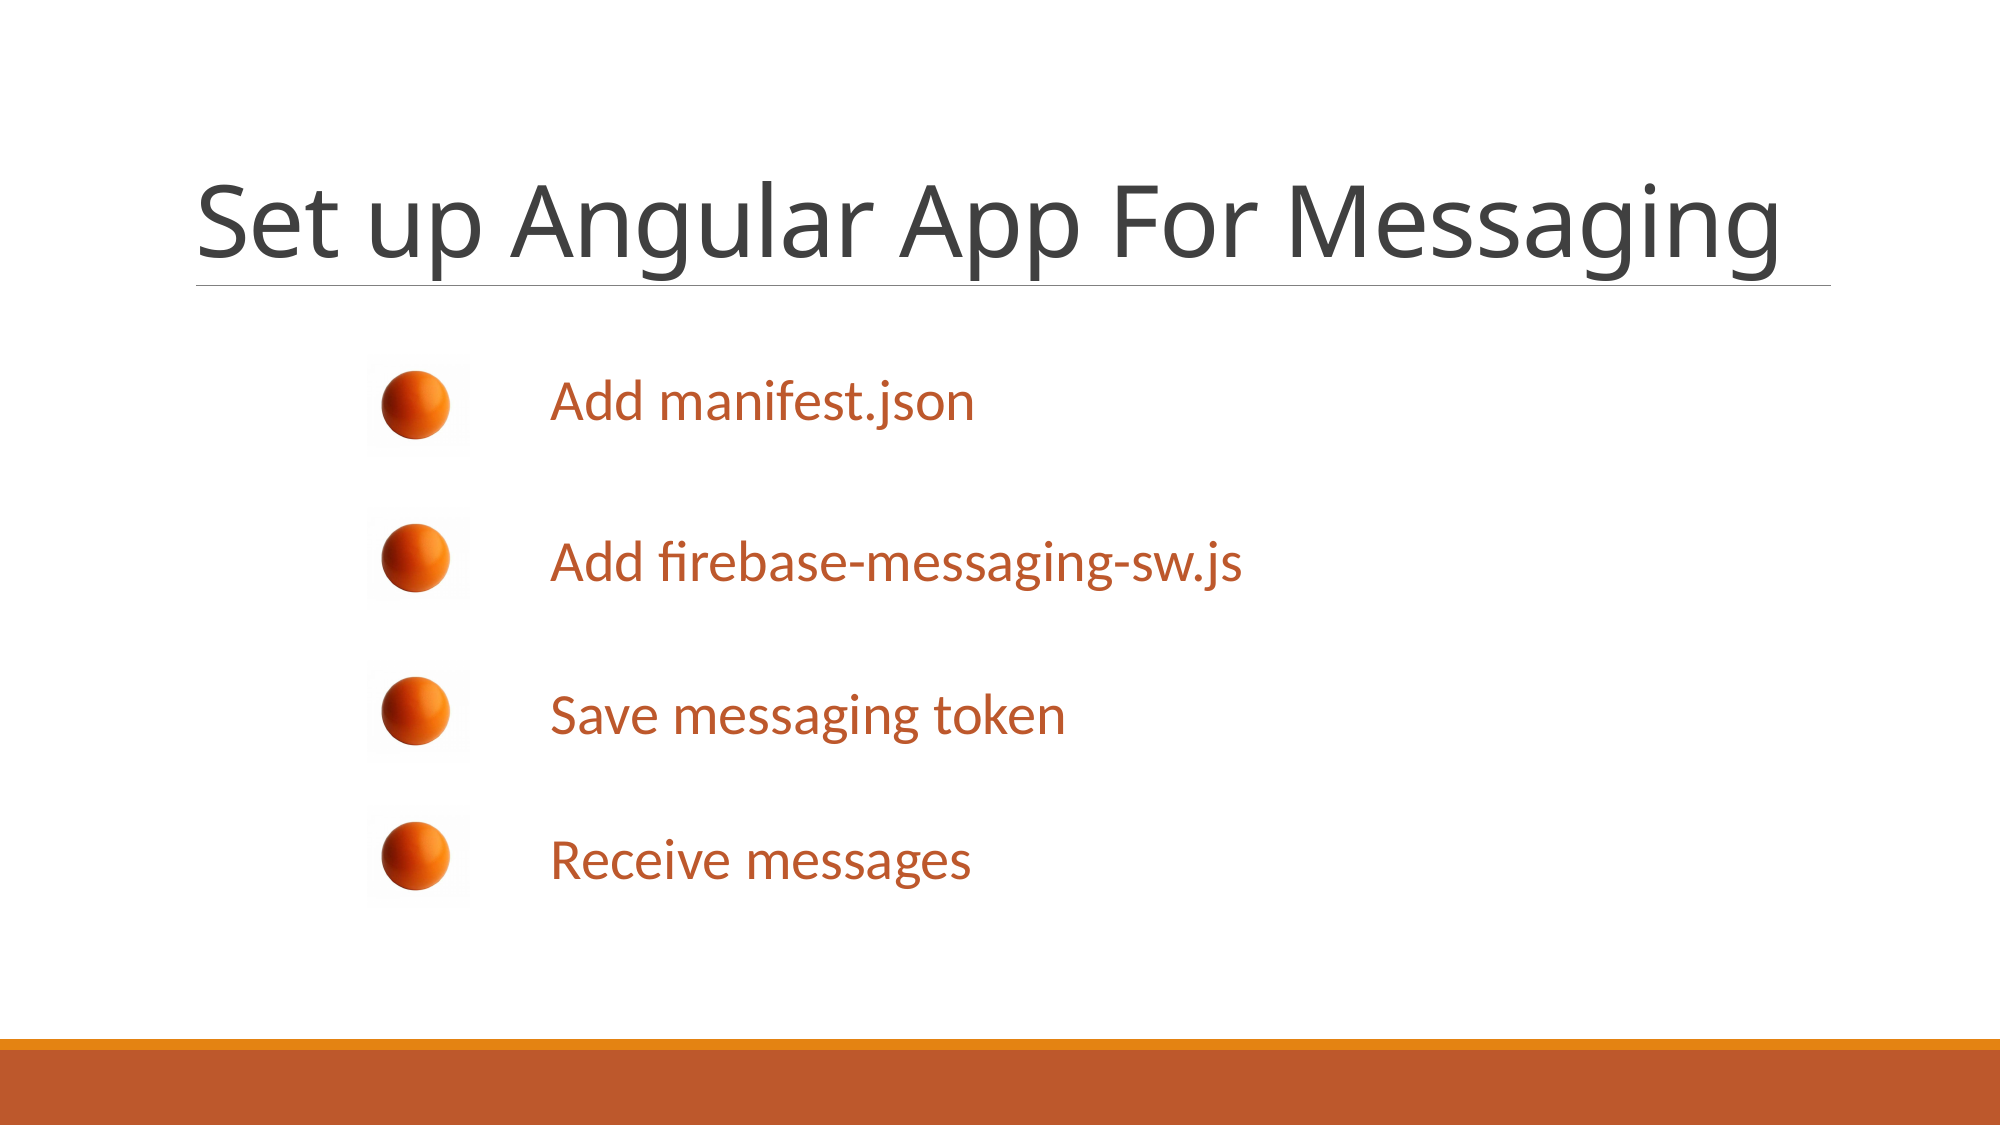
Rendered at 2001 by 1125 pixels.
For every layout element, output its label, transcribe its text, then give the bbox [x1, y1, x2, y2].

picture [367, 507, 470, 610]
picture [367, 660, 470, 763]
picture [367, 354, 470, 458]
text_box Add firebase-messaging-sw.js [536, 515, 1764, 601]
text_box Receive messages [536, 813, 1764, 899]
text_box Save messaging token [536, 668, 1764, 754]
picture [367, 804, 470, 908]
title Set up Angular App For Messaging [180, 47, 1830, 285]
text_box Add manifest.json [536, 355, 1764, 440]
